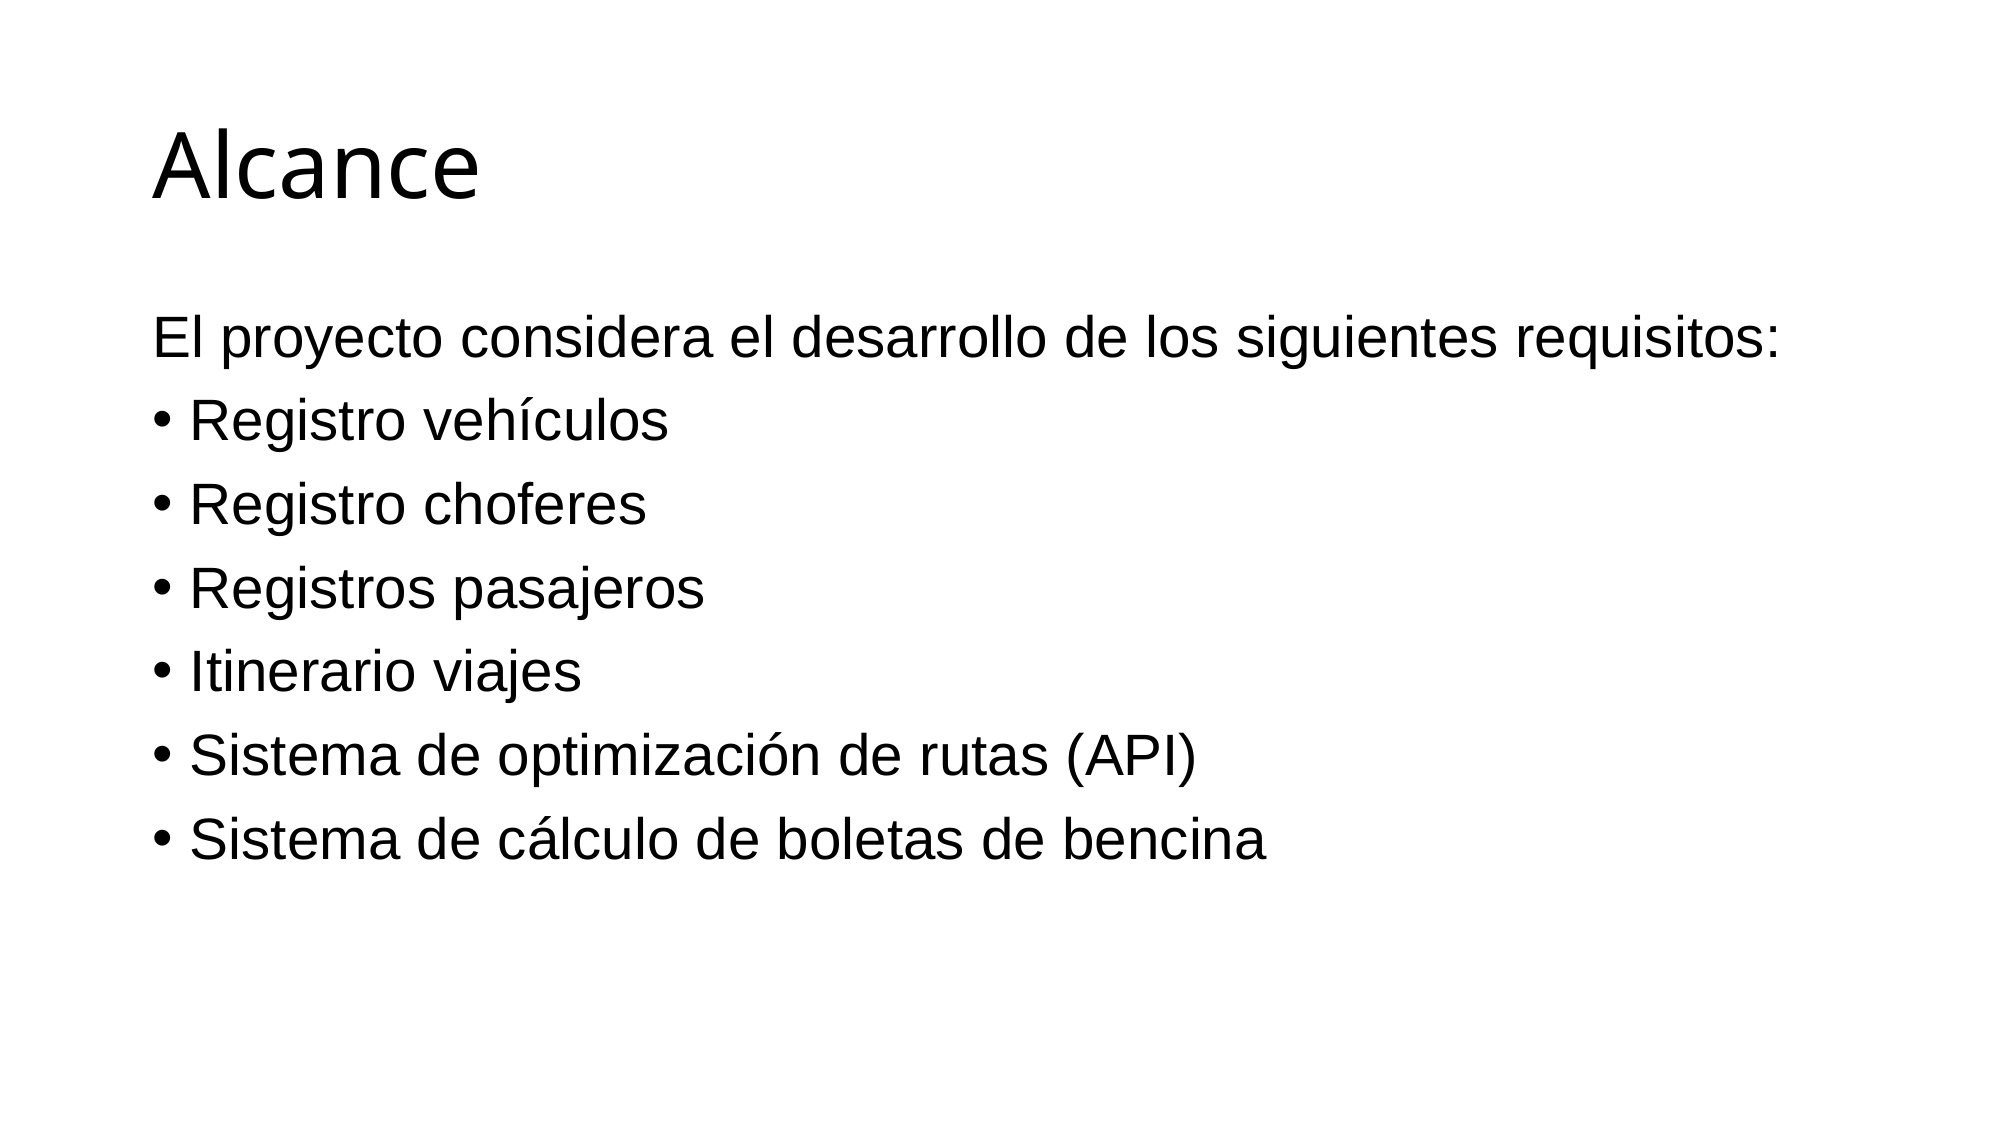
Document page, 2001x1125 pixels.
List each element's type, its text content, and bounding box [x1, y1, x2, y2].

title Alcance [137, 59, 1863, 278]
list El proyecto considera el desarrollo de los siguientes requisitos: Registro vehículos Registro choferes Registros pasajeros Itinerario viajes Sistema de optimización de rutas (API) Sistema de cálculo de boletas de bencina [137, 299, 1863, 1014]
